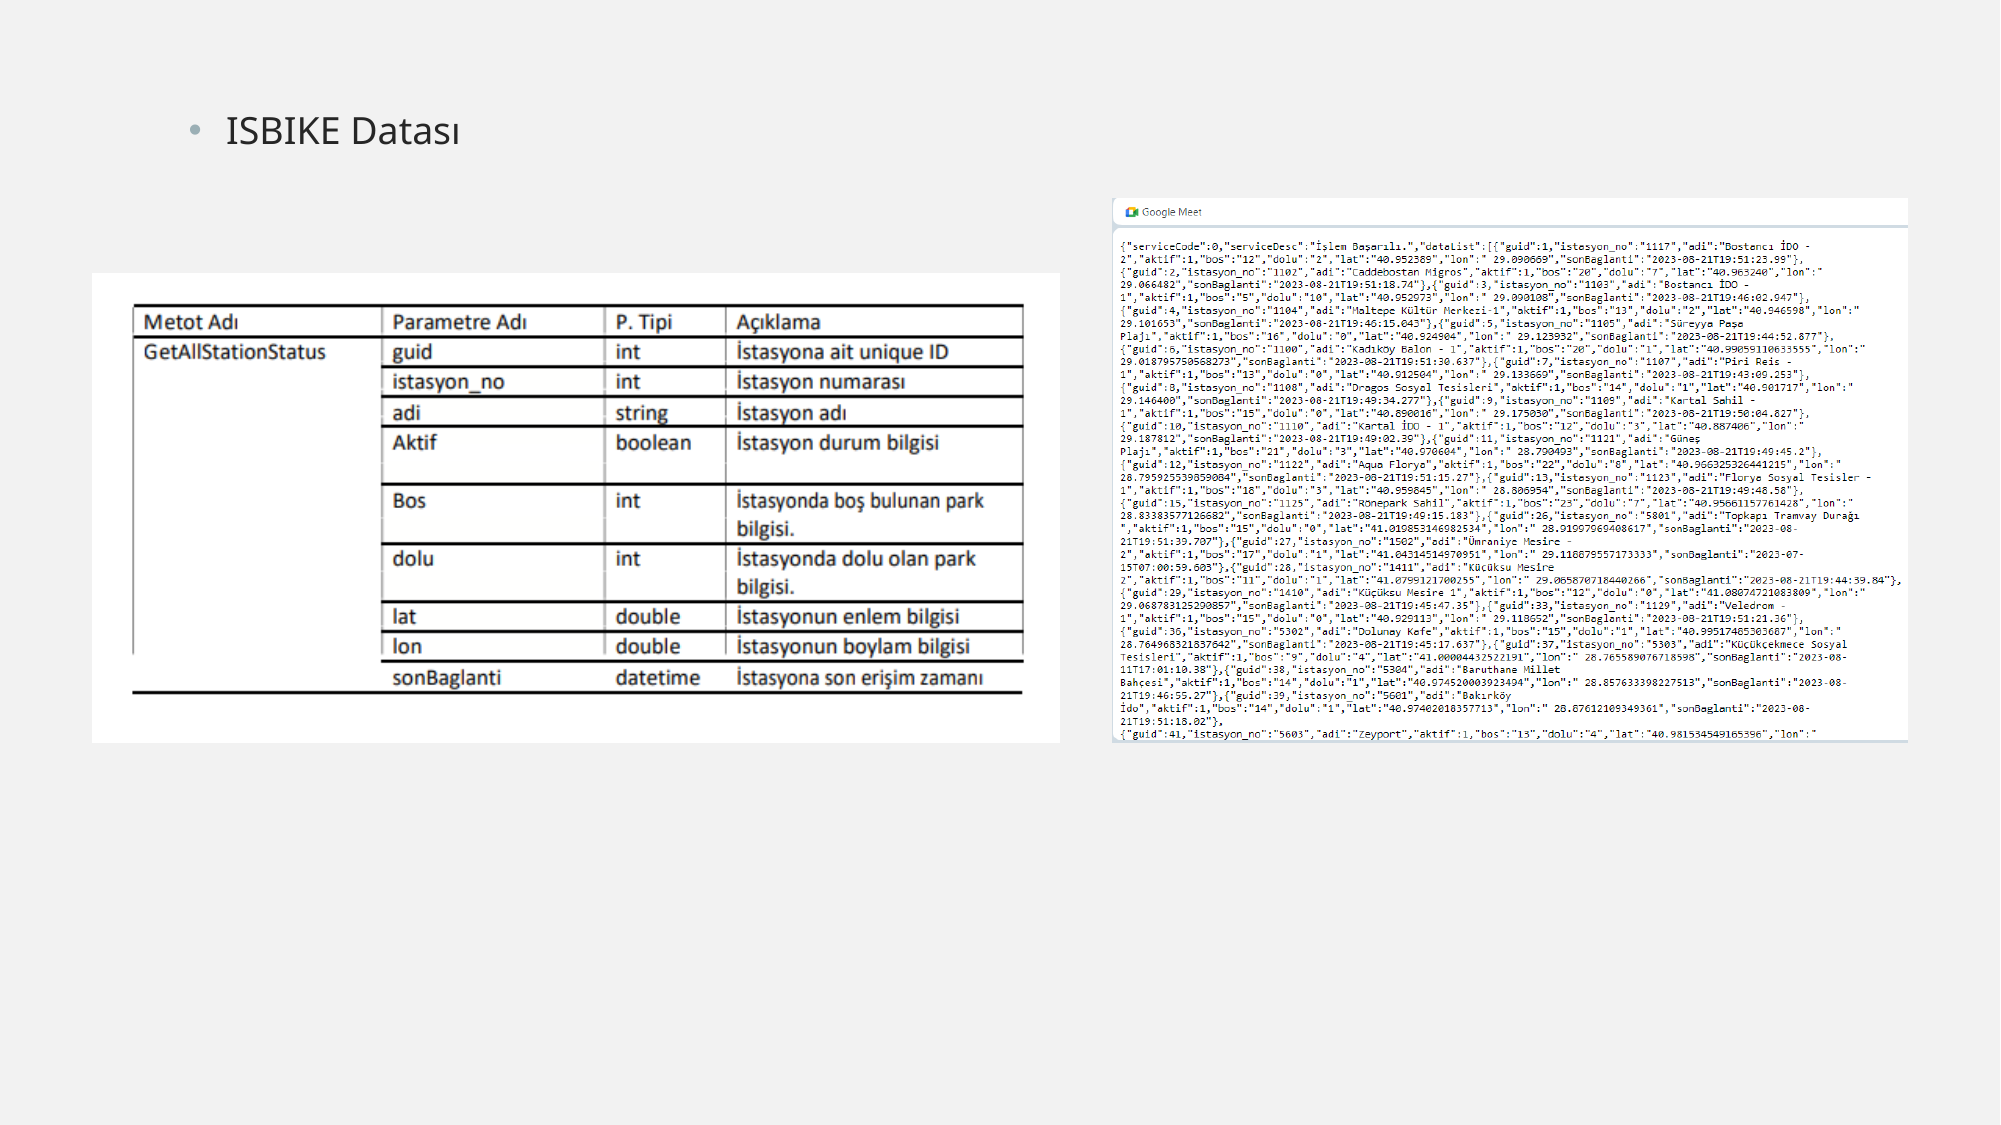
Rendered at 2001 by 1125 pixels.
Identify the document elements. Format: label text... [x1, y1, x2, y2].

list ISBIKE Datası [173, 99, 1634, 609]
picture [1112, 198, 1908, 743]
picture [92, 273, 1060, 743]
